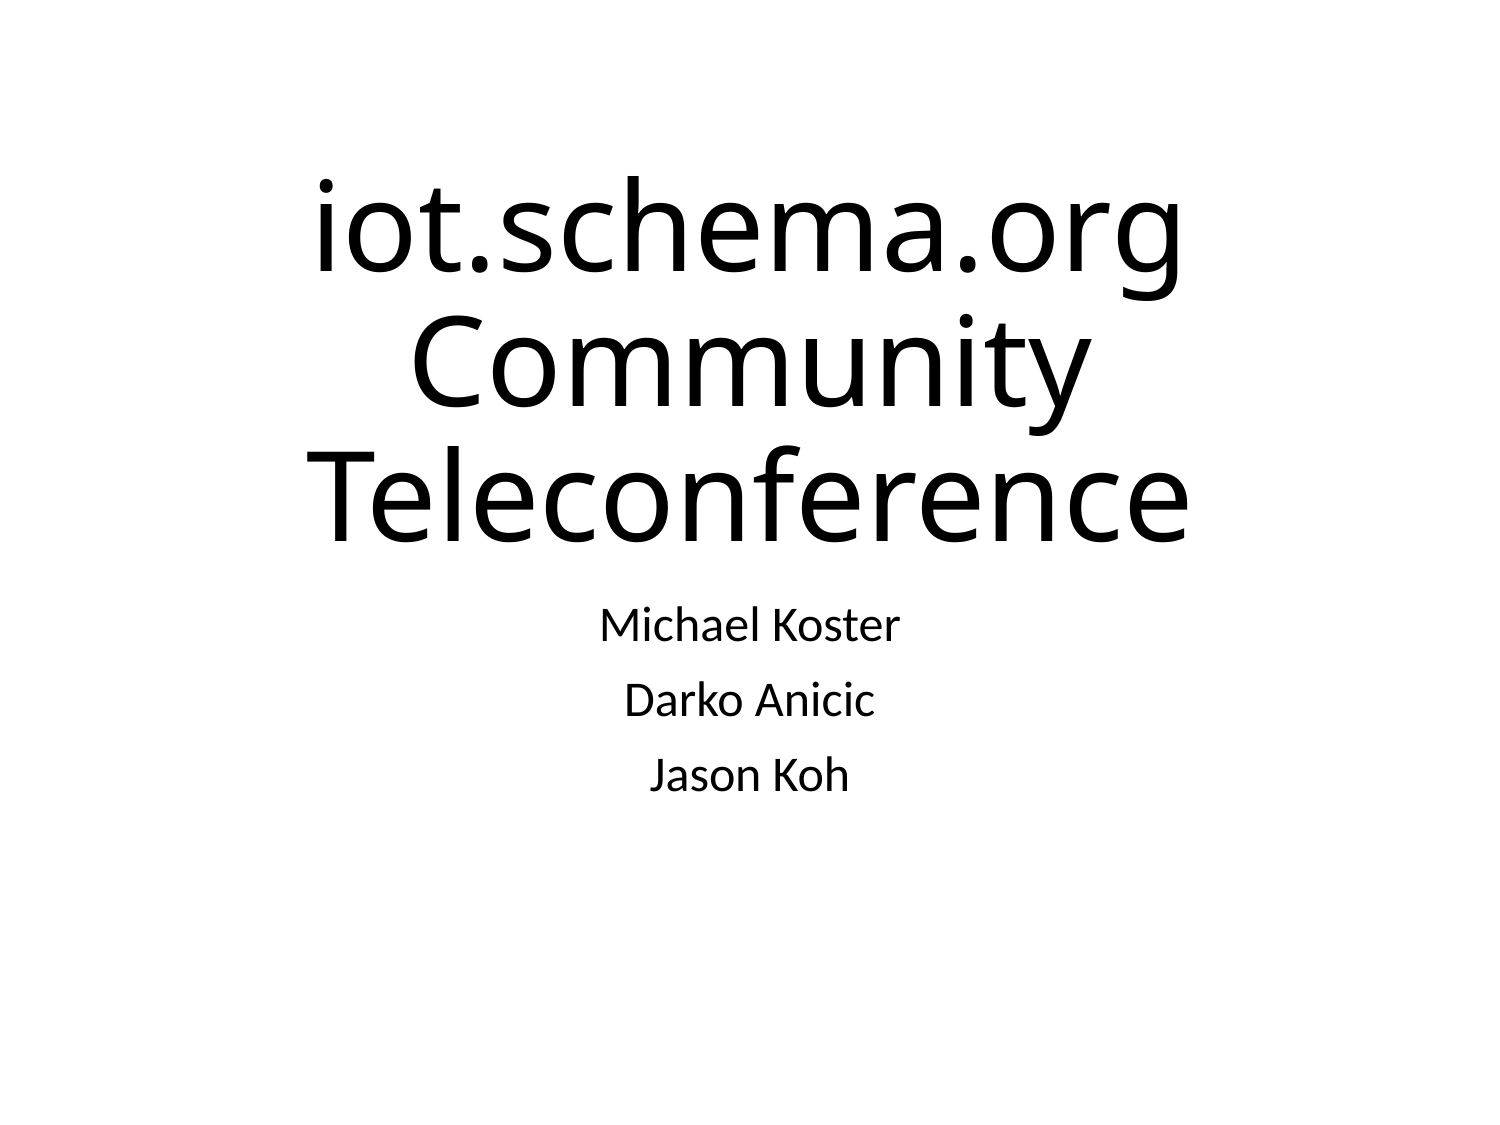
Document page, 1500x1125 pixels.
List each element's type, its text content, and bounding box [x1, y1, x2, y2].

subtitle Michael Koster Darko Anicic Jason Koh [187, 590, 1313, 863]
title iot.schema.org Community Teleconference [55, 184, 1445, 576]
